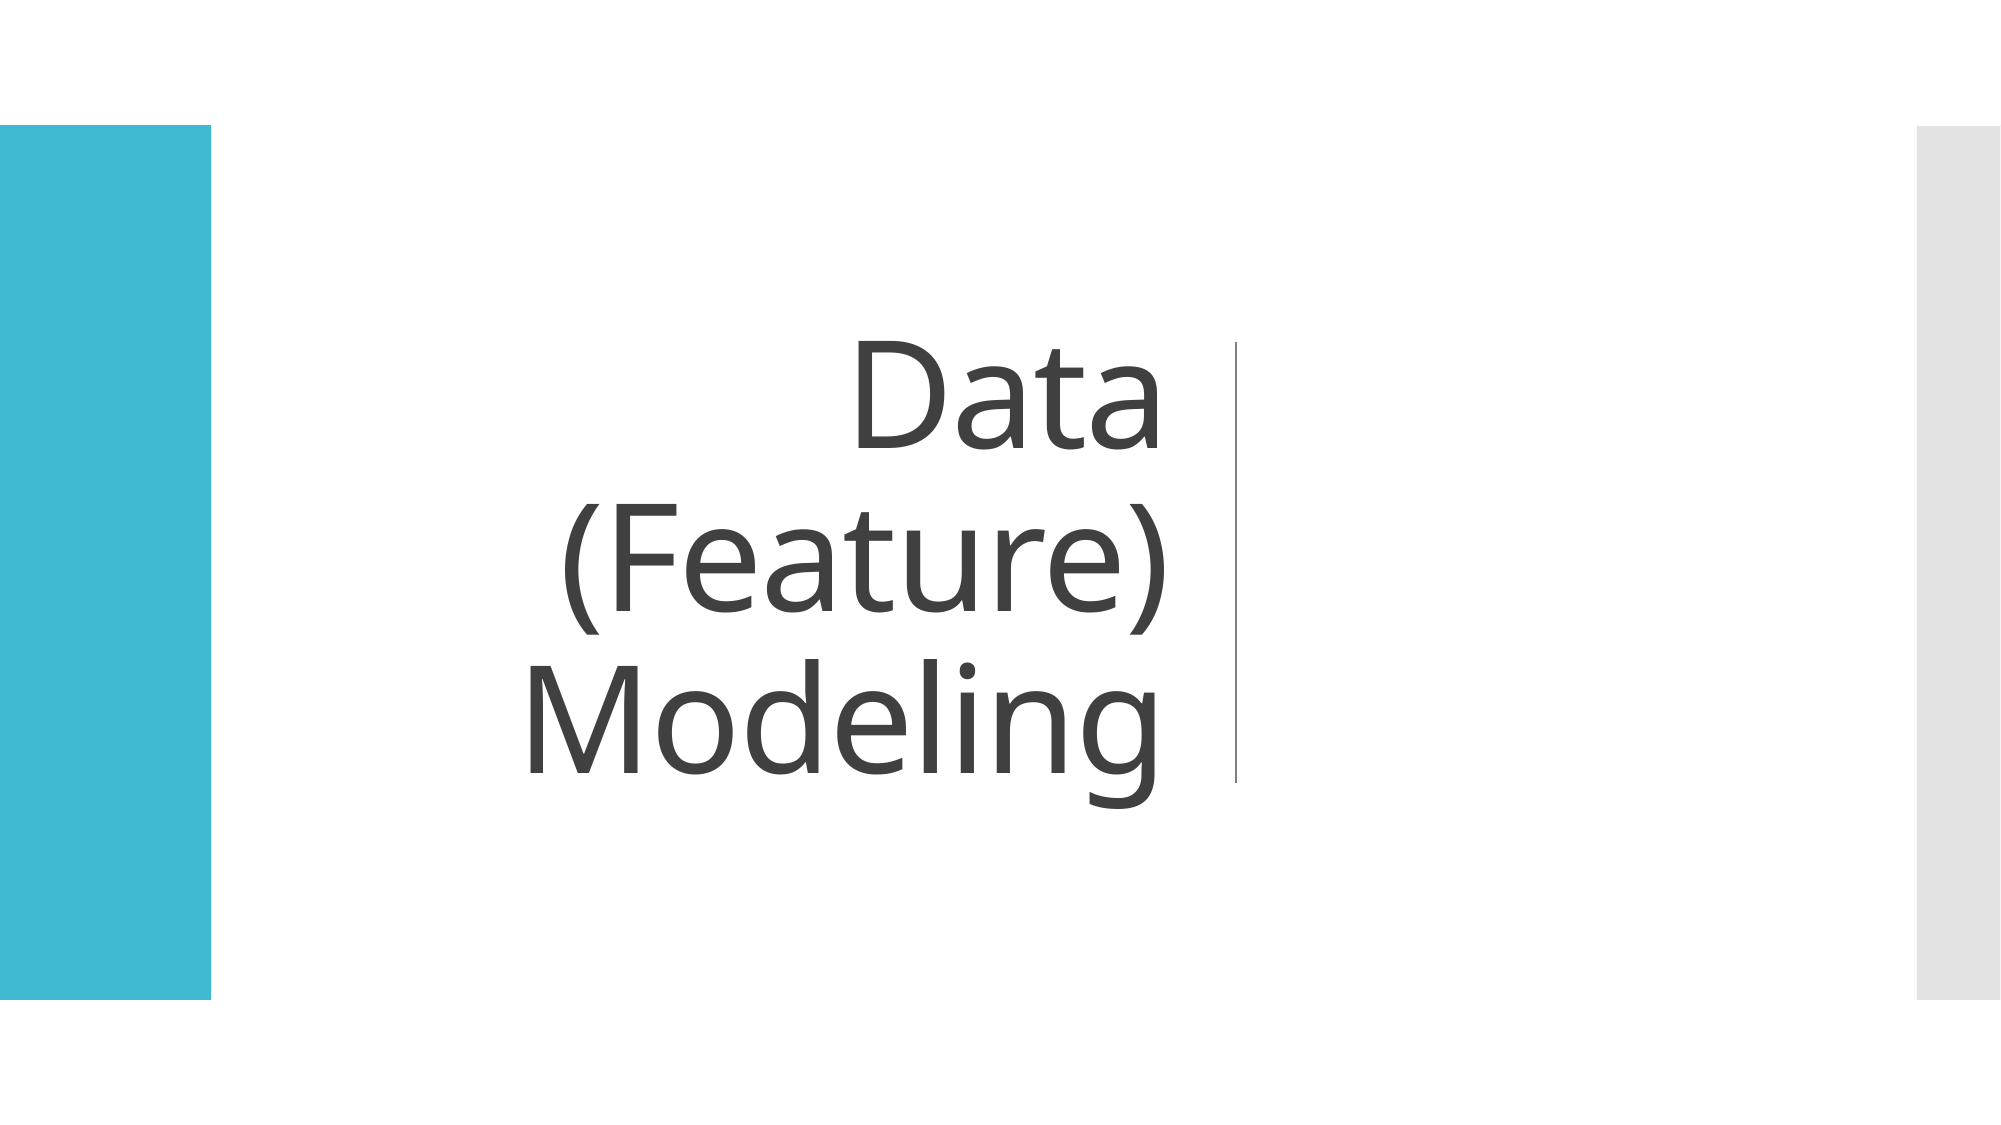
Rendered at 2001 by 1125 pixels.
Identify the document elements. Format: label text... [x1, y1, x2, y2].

text_box [1916, 125, 2000, 1001]
title Data (Feature) Modeling [279, 177, 1184, 948]
text_box [0, 0, 2000, 1125]
text_box [0, 124, 212, 1001]
